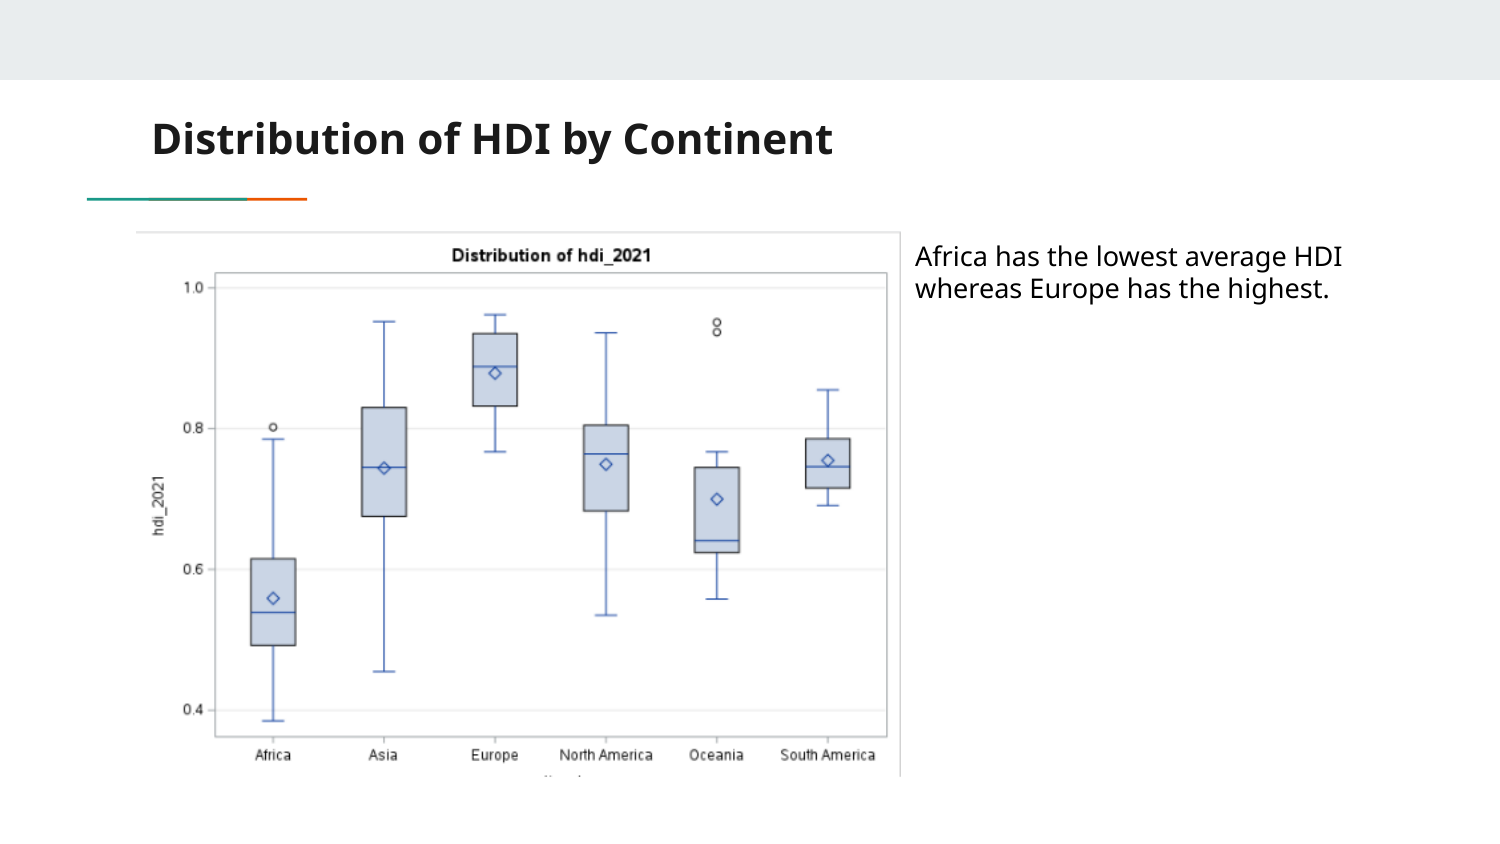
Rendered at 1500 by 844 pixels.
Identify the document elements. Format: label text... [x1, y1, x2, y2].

text_box Africa has the lowest average HDI whereas Europe has the highest. [902, 231, 1428, 344]
picture [135, 231, 901, 785]
title Distribution of HDI by Continent [136, 93, 1398, 182]
